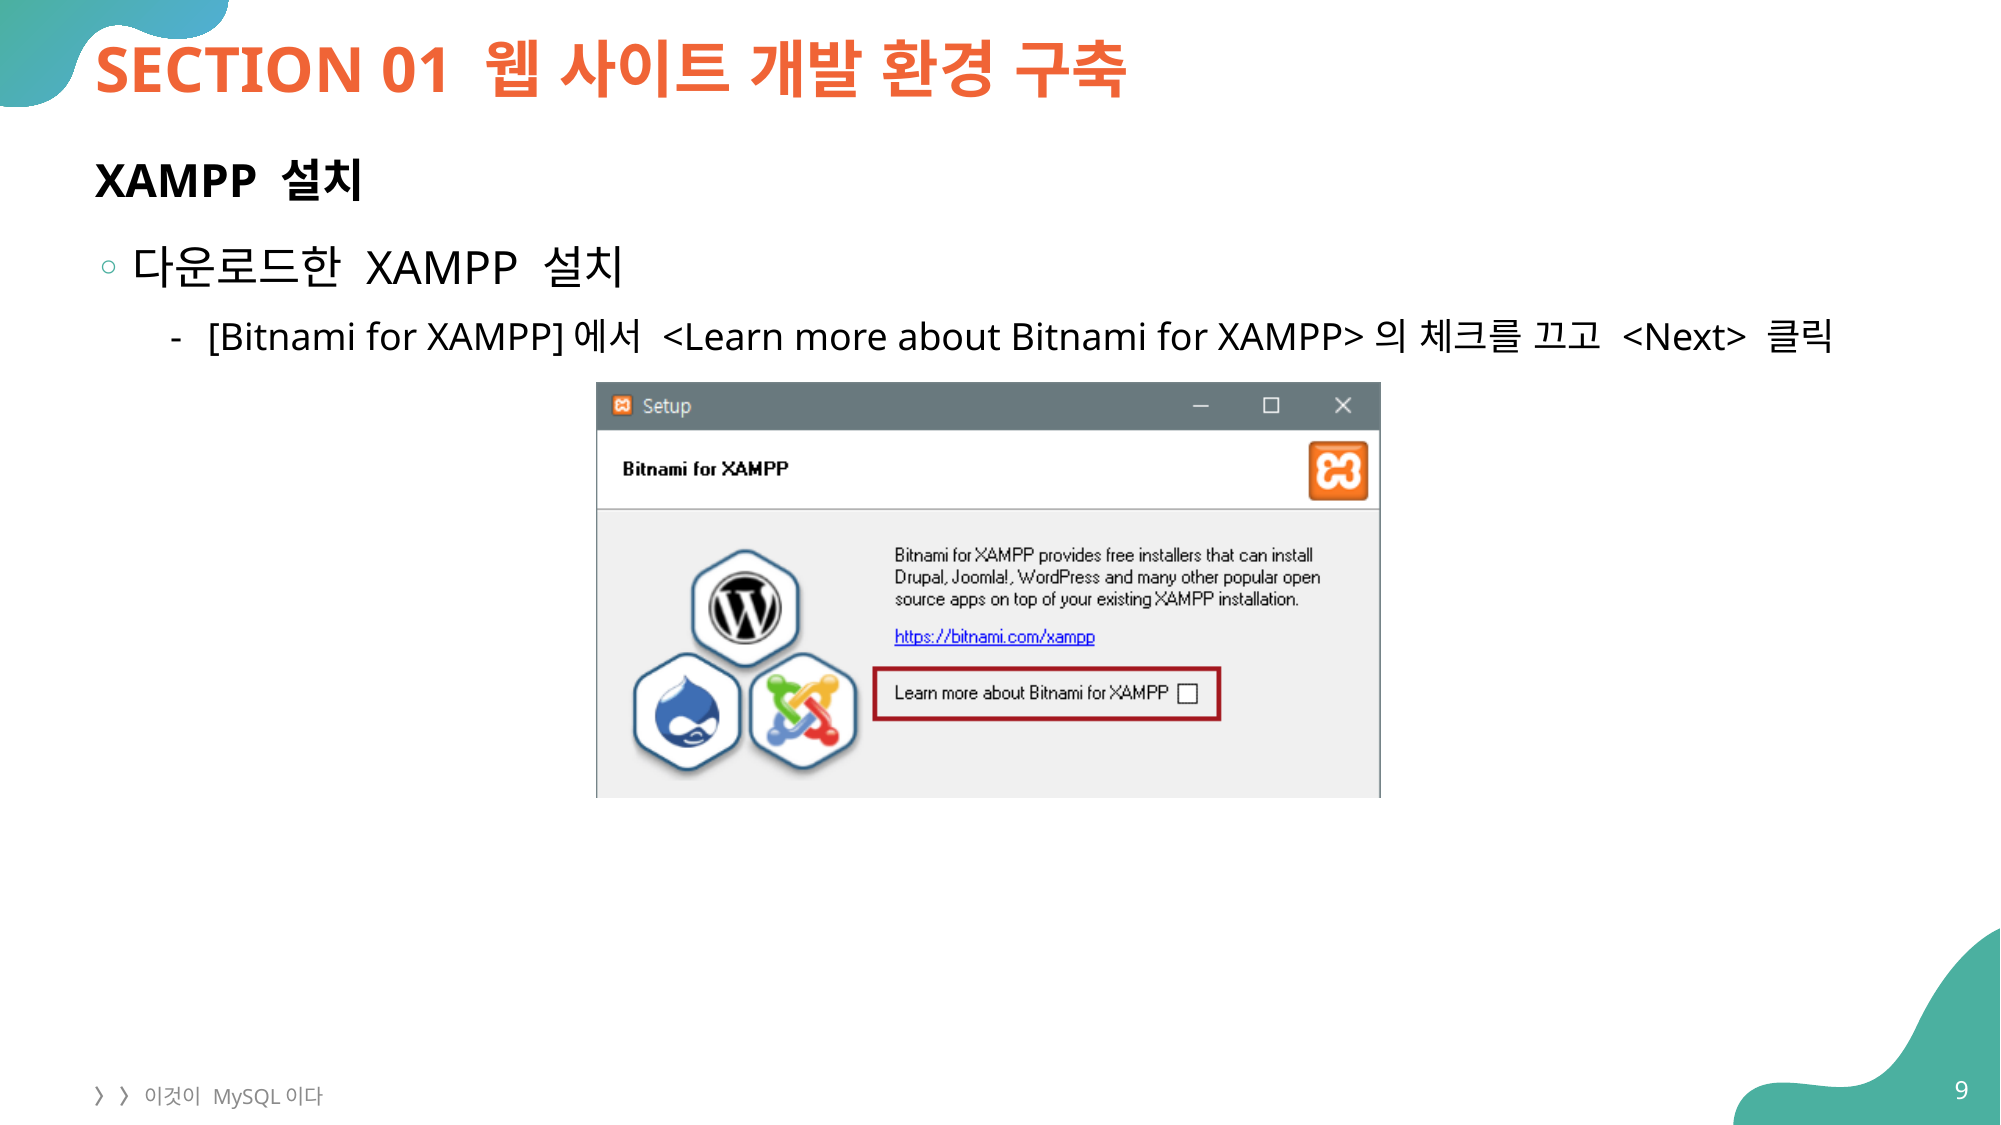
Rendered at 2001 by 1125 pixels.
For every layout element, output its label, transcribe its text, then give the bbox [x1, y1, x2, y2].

footer 〉 〉 이것이 MySQL이다 [79, 1078, 755, 1114]
slide_number 9 [1917, 1061, 1984, 1122]
title SECTION 01 웹 사이트 개발 환경 구축 [79, 17, 1931, 128]
list XAMPP 설치 다운로드한 XAMPP 설치 [Bitnami for XAMPP]에서 <Learn more about Bitnami for XAMPP>의 체크를 끄고 <Next> 클릭 [79, 133, 1931, 1062]
picture [596, 381, 1381, 798]
